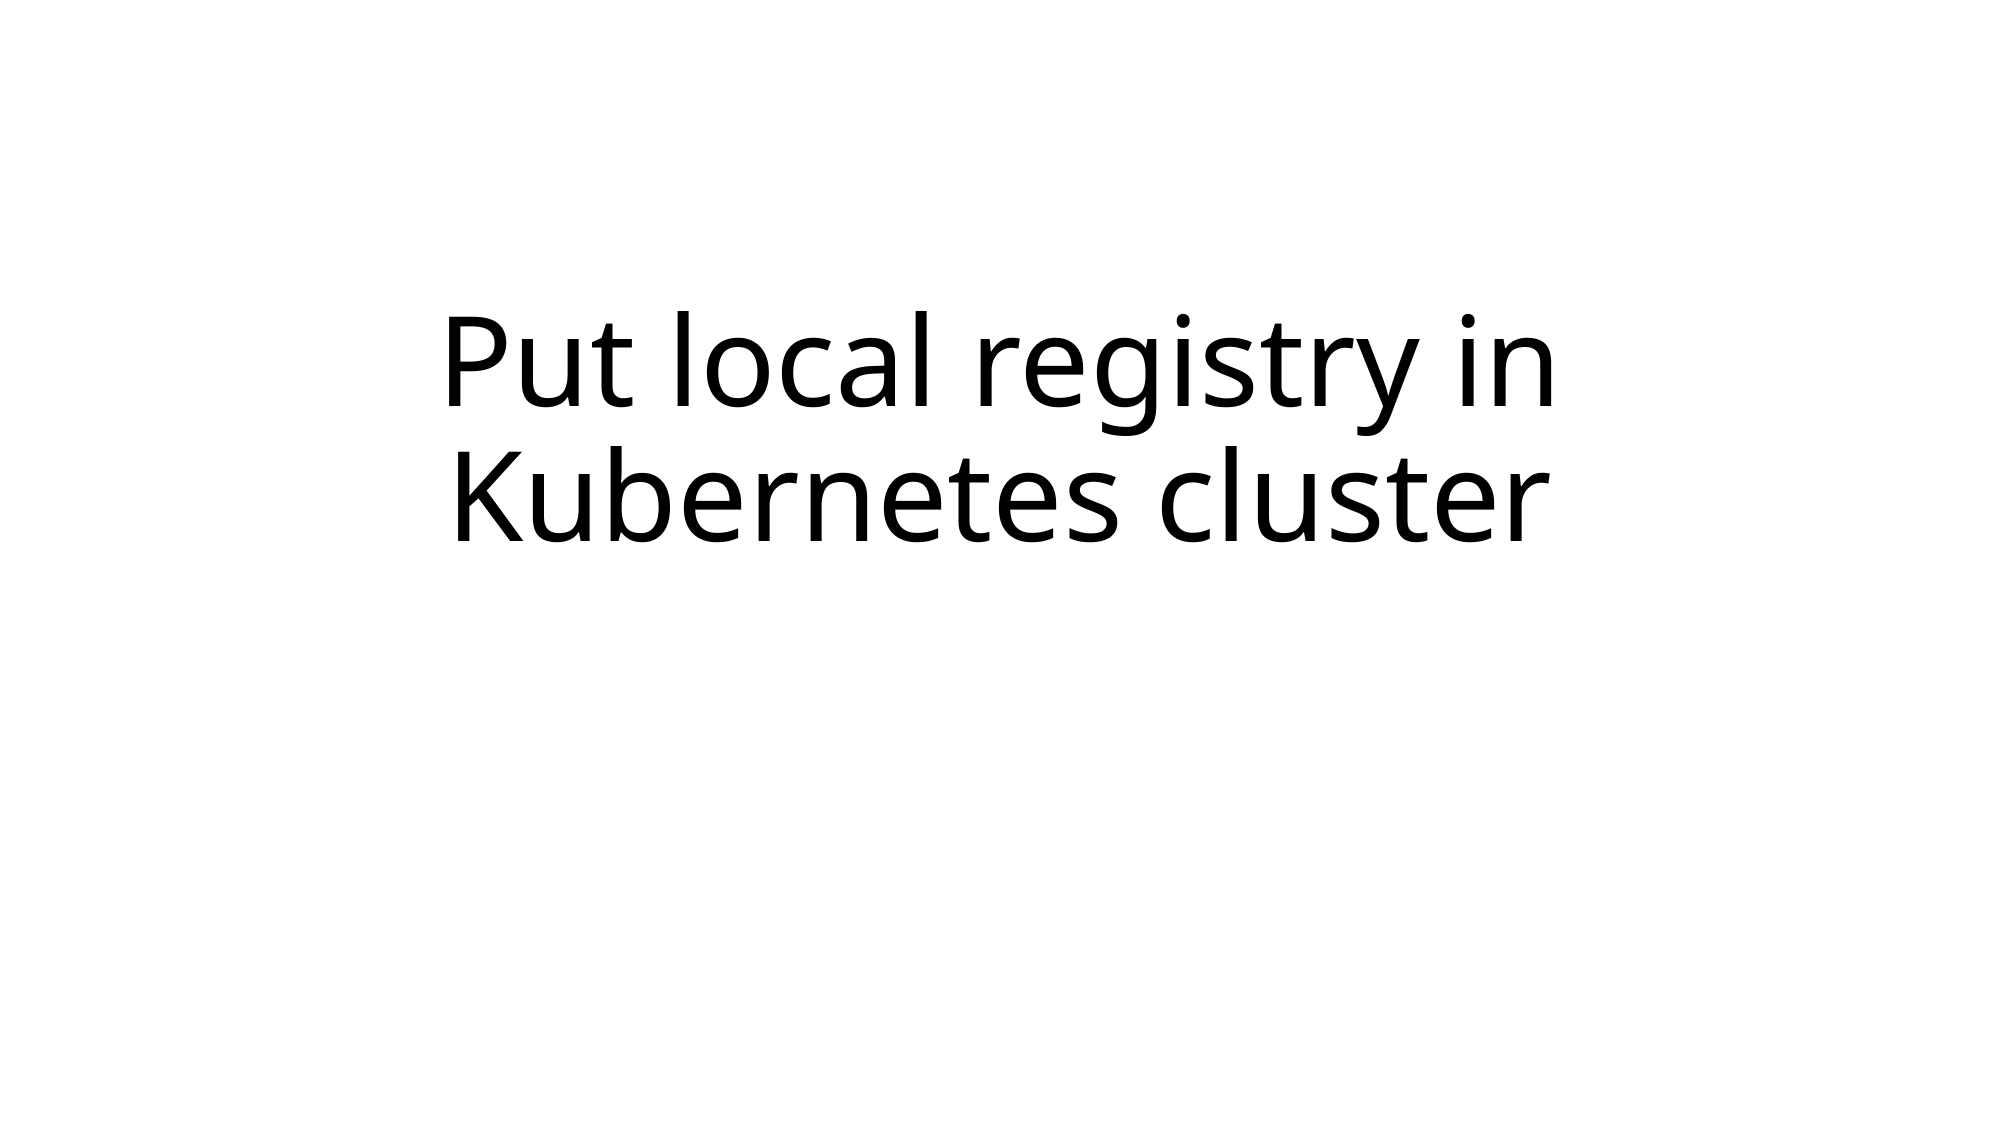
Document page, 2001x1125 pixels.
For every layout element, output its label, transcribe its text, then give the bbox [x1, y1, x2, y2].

title Put local registry in Kubernetes cluster [249, 184, 1750, 576]
